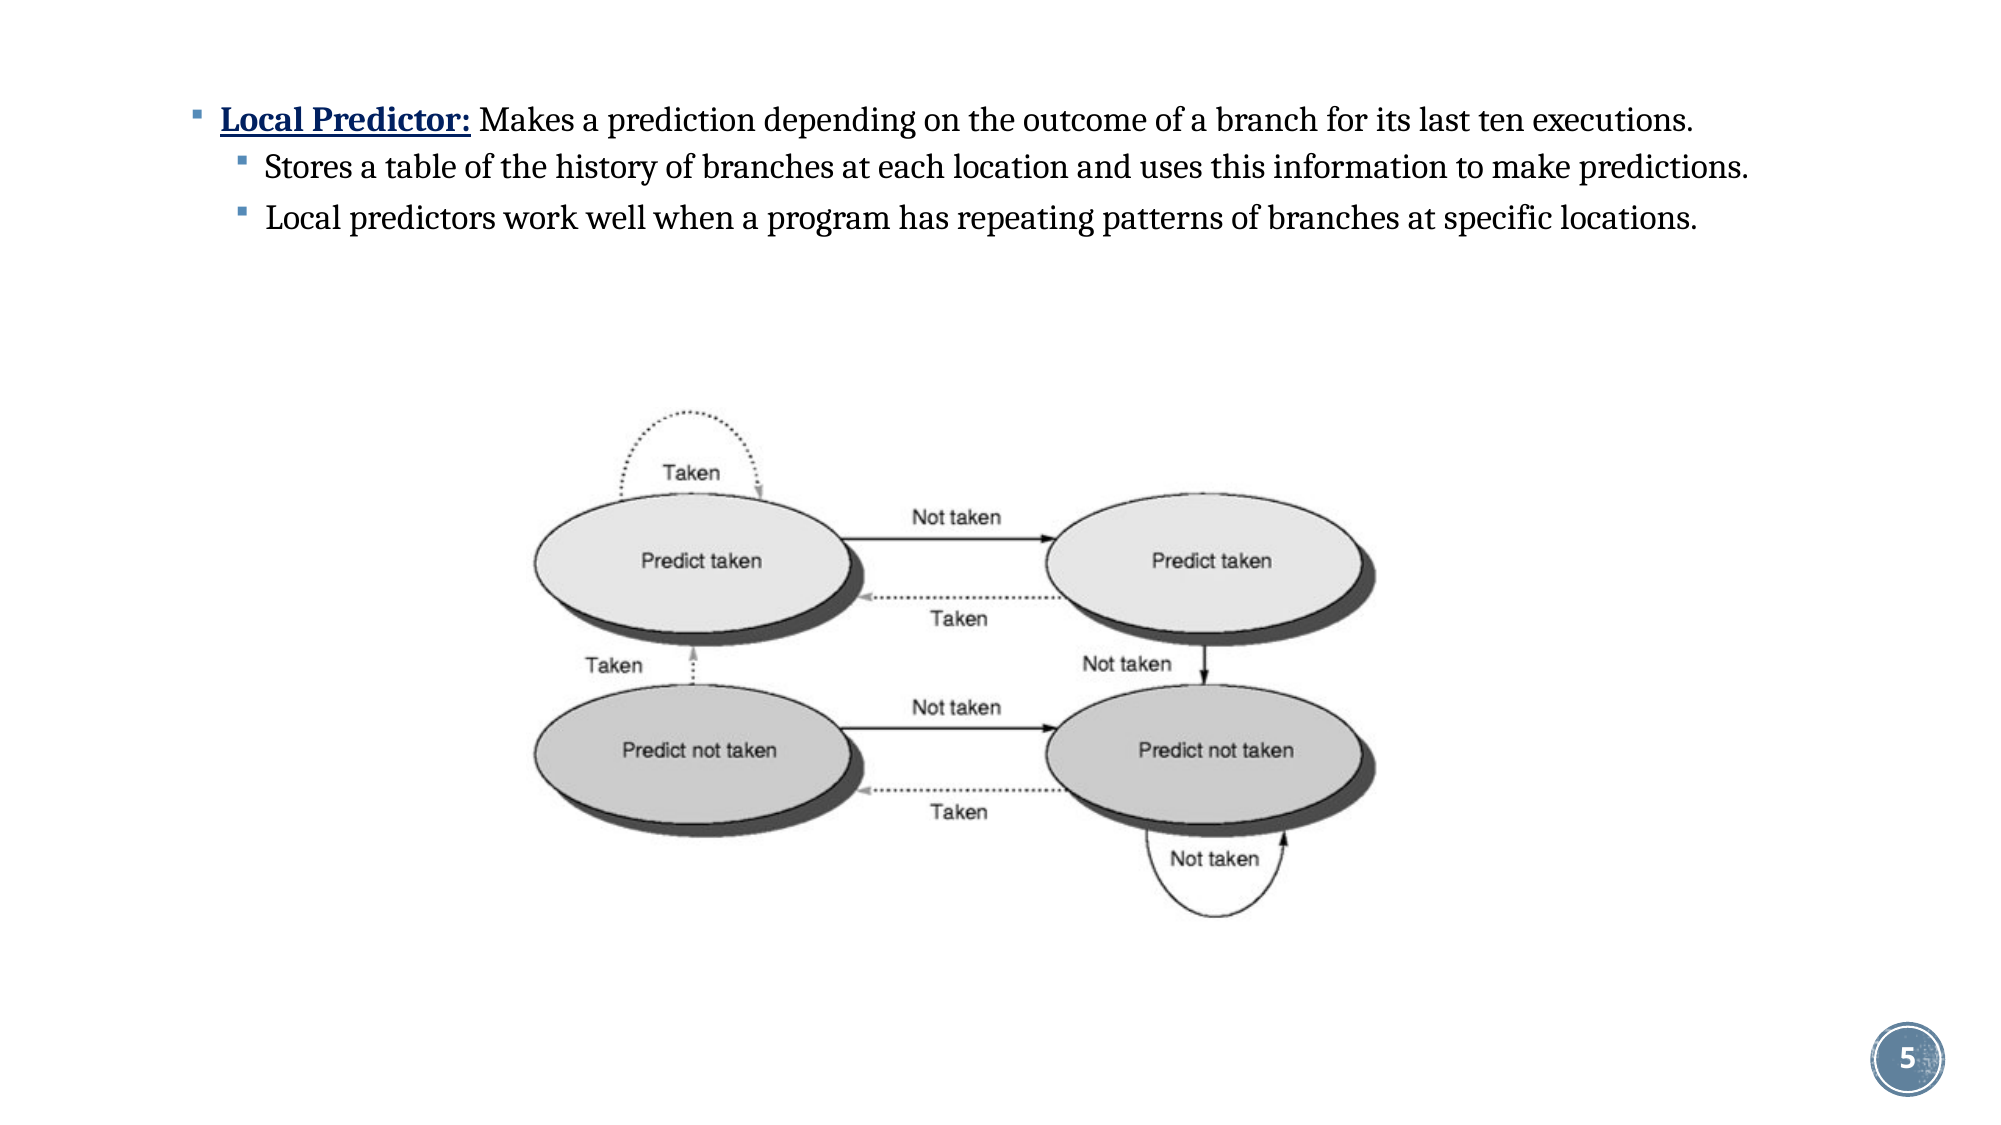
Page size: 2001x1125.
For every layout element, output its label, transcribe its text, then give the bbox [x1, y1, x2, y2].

list Local Predictor: Makes a prediction depending on the outcome of a branch for its last ten executions. Stores a table of the history of branches at each location and uses this information to make predictions. Local predictors work well when a program has repeating patterns of branches at specific locations. [175, 93, 1826, 1013]
slide_number 5 [1855, 1028, 1961, 1089]
picture [526, 407, 1386, 929]
